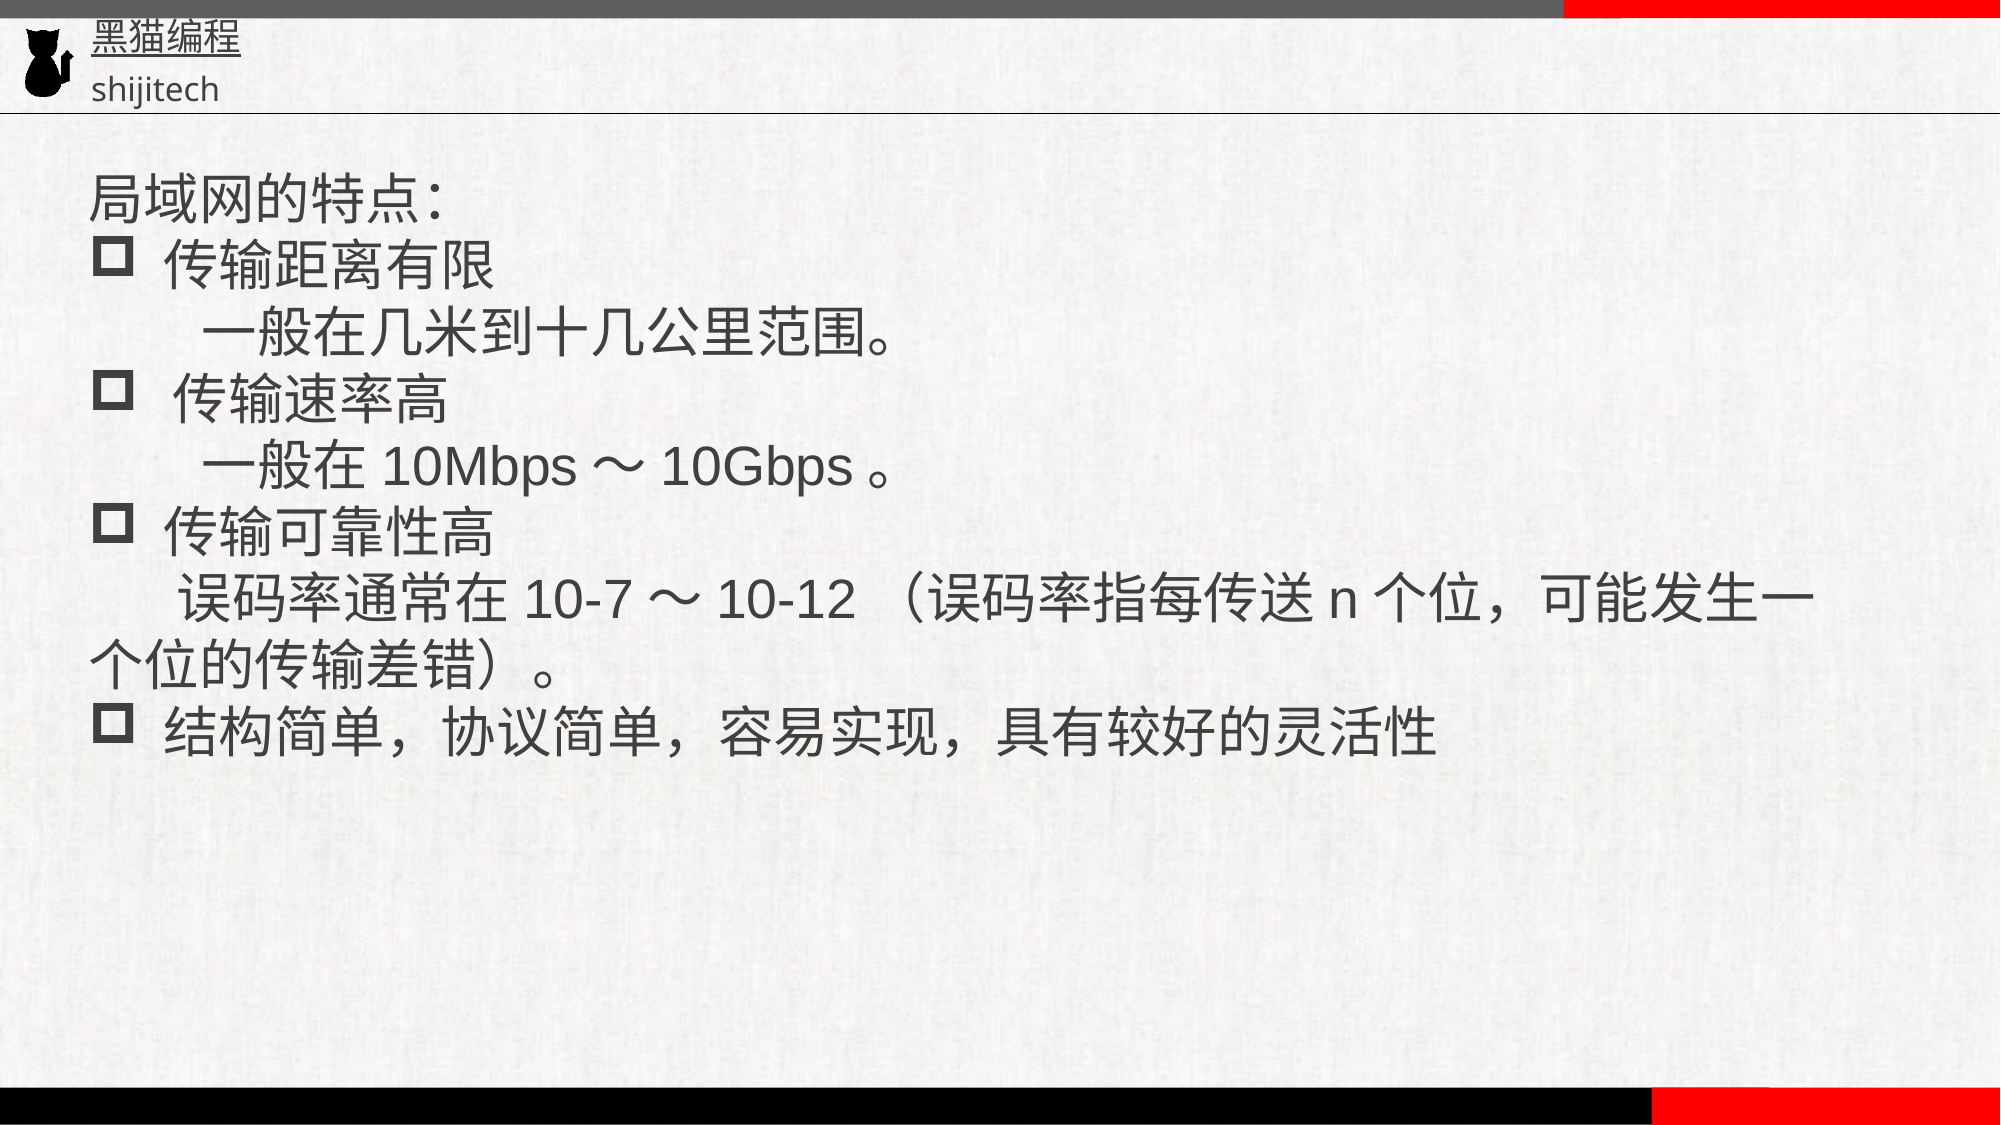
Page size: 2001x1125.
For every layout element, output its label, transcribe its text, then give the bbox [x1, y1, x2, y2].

subtitle 局域网的特点： 传输距离有限 一般在几米到十几公里范围。 传输速率高 一般在10Mbps～10Gbps。 传输可靠性高 误码率通常在10-7～10-12（误码率指每传送n个位，可能发生一个位的传输差错）。 结构简单，协议简单，容易实现，具有较好的灵活性 [73, 156, 1877, 864]
picture [0, 0, 2001, 1125]
picture [184, 25, 198, 29]
